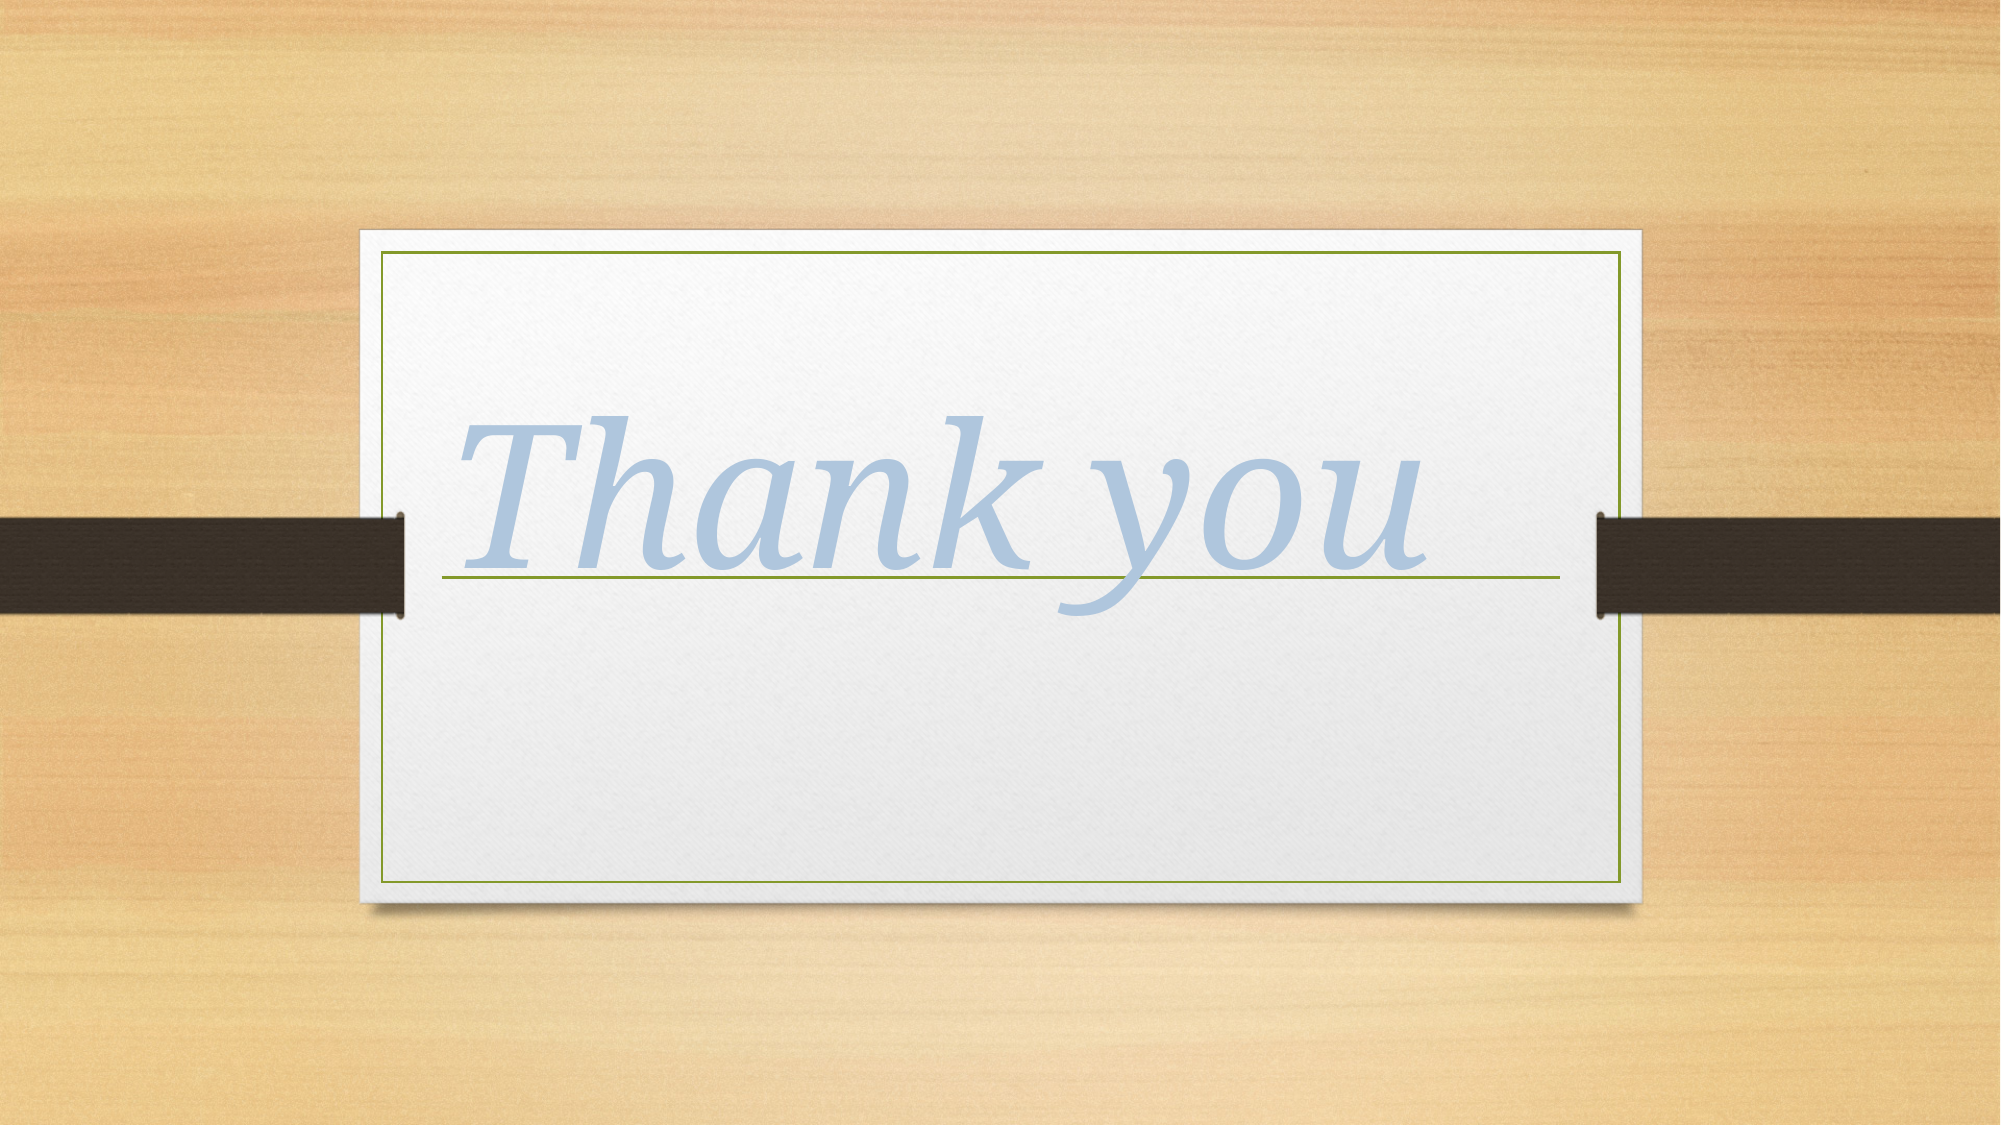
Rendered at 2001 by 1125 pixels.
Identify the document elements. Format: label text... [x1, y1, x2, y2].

picture [0, 0, 2001, 1125]
title Thank you [240, 301, 1689, 616]
